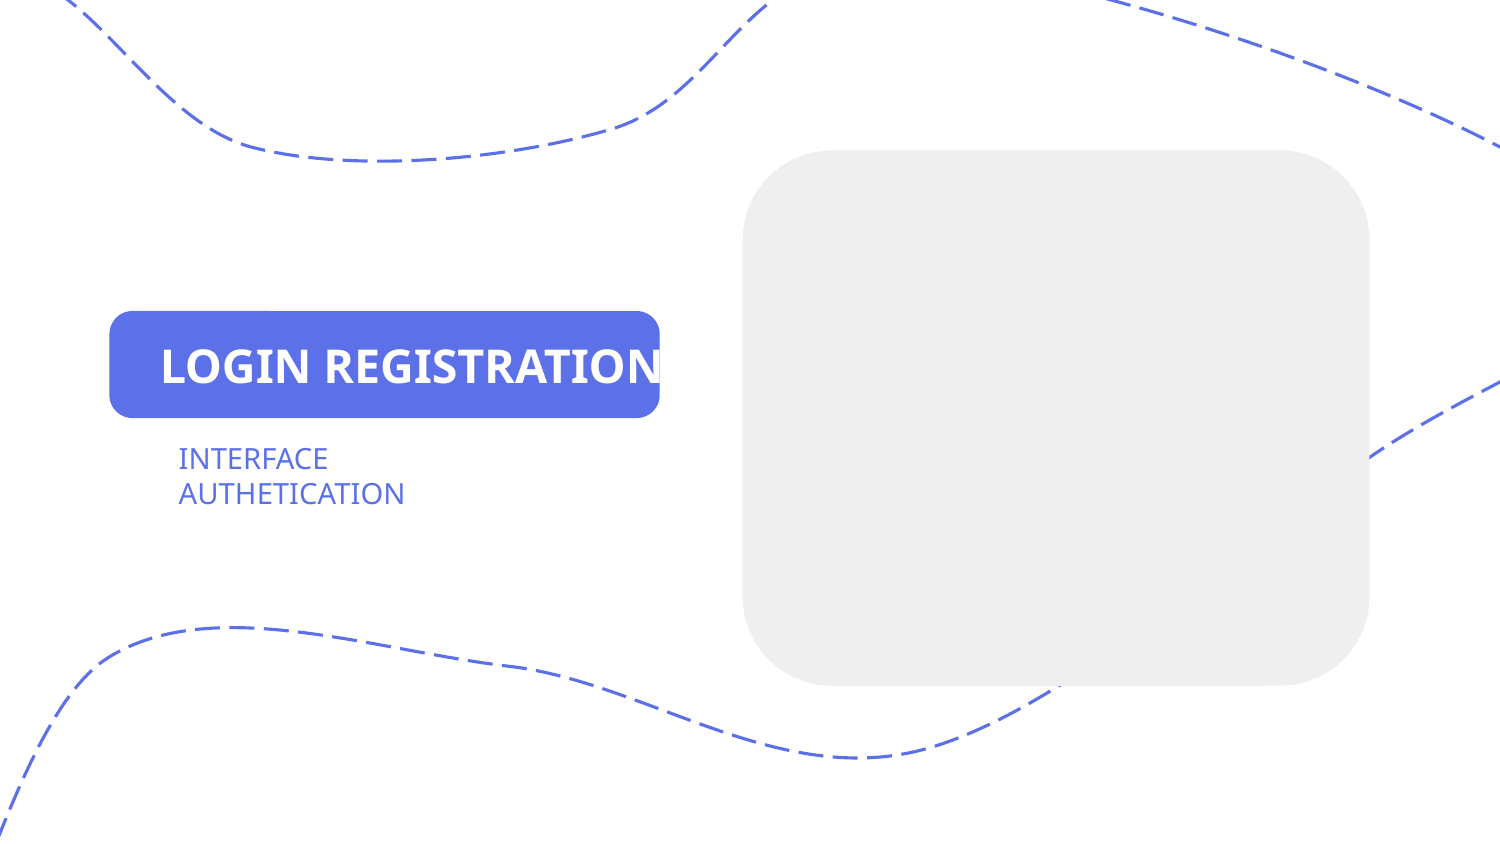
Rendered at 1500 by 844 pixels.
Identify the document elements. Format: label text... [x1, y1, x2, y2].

subtitle INTERFACE AUTHETICATION [144, 425, 598, 533]
title LOGIN REGISTRATION [144, 321, 719, 408]
